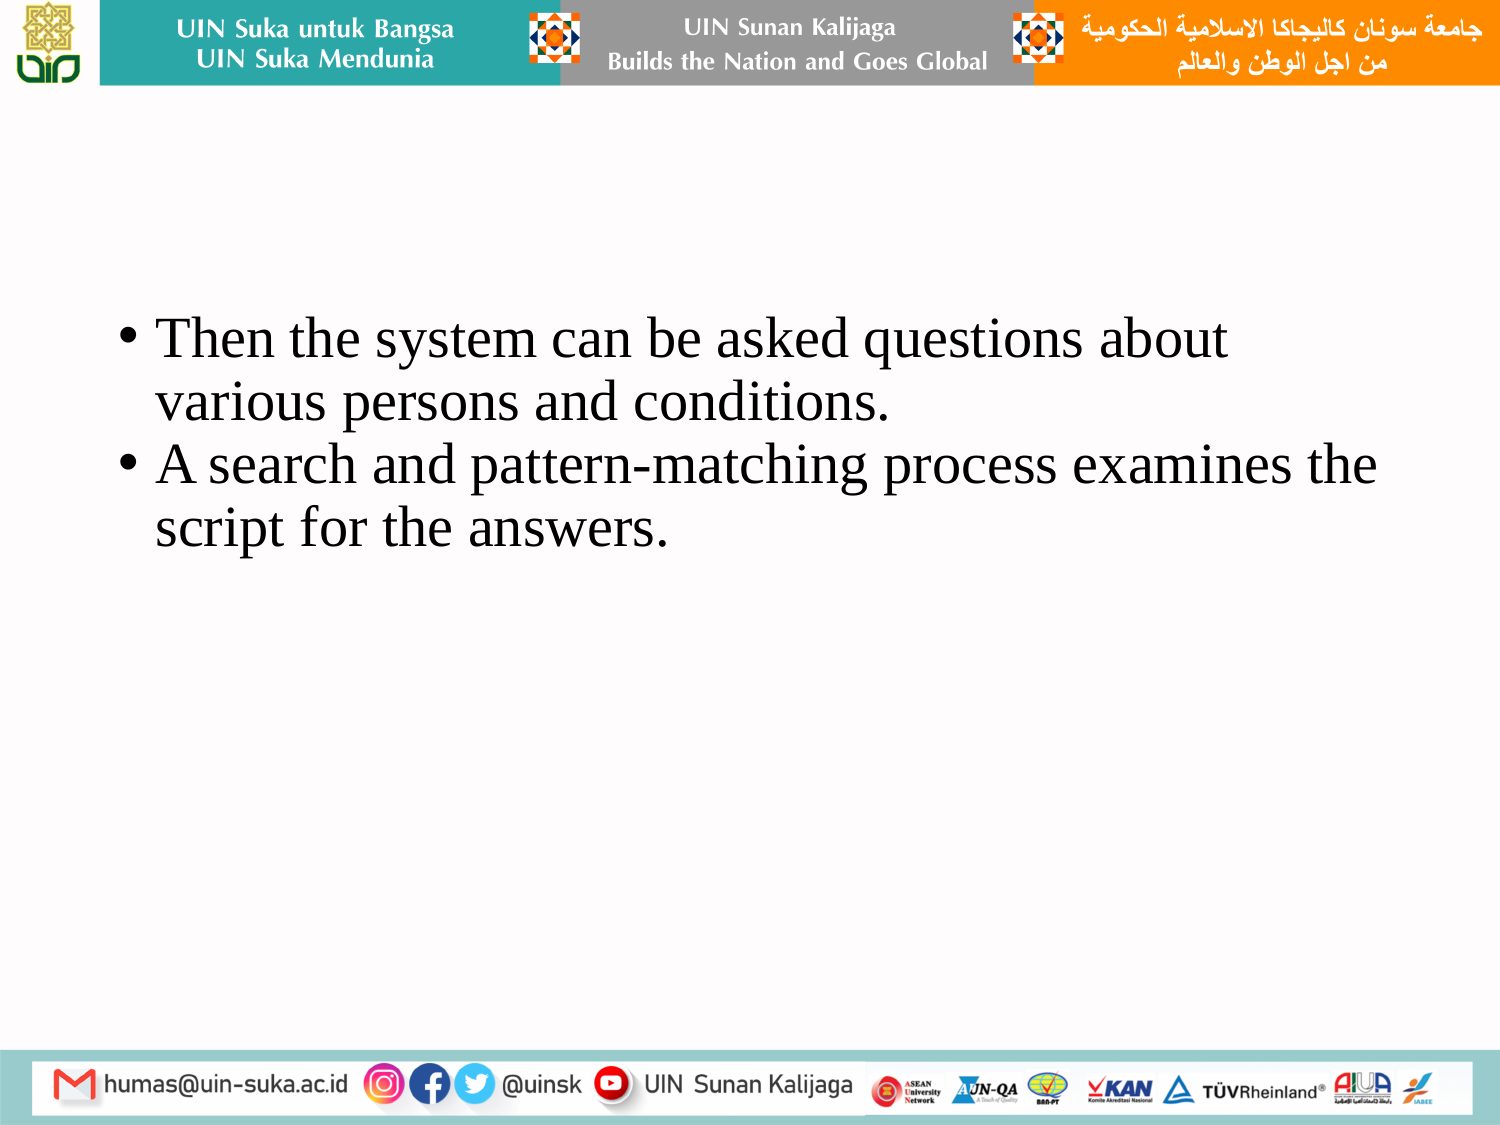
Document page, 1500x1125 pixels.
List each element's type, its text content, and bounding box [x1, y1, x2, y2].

list Then the system can be asked questions about various persons and conditions. A search and pattern-matching process examines the script for the answers. [103, 299, 1397, 1014]
picture [0, 0, 1500, 1125]
